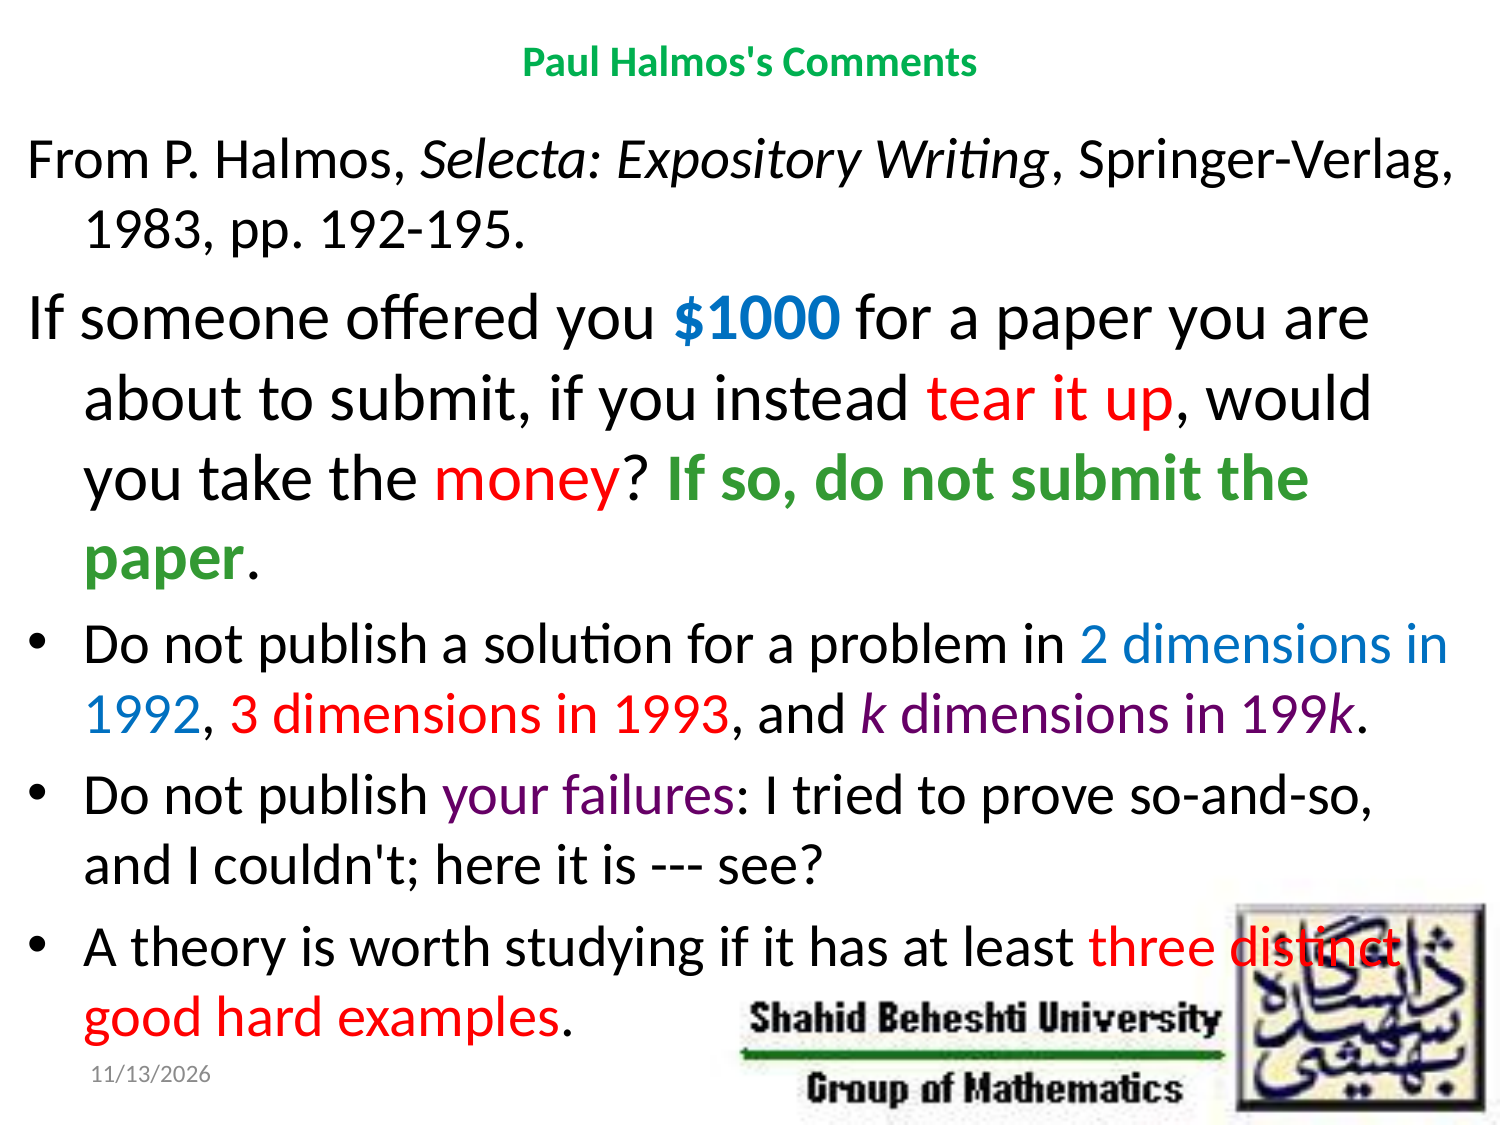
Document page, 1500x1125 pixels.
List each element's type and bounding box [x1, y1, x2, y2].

title [75, 24, 1425, 93]
slide_number [75, 1042, 425, 1103]
picture [0, 0, 1500, 1125]
list [12, 112, 1475, 1050]
